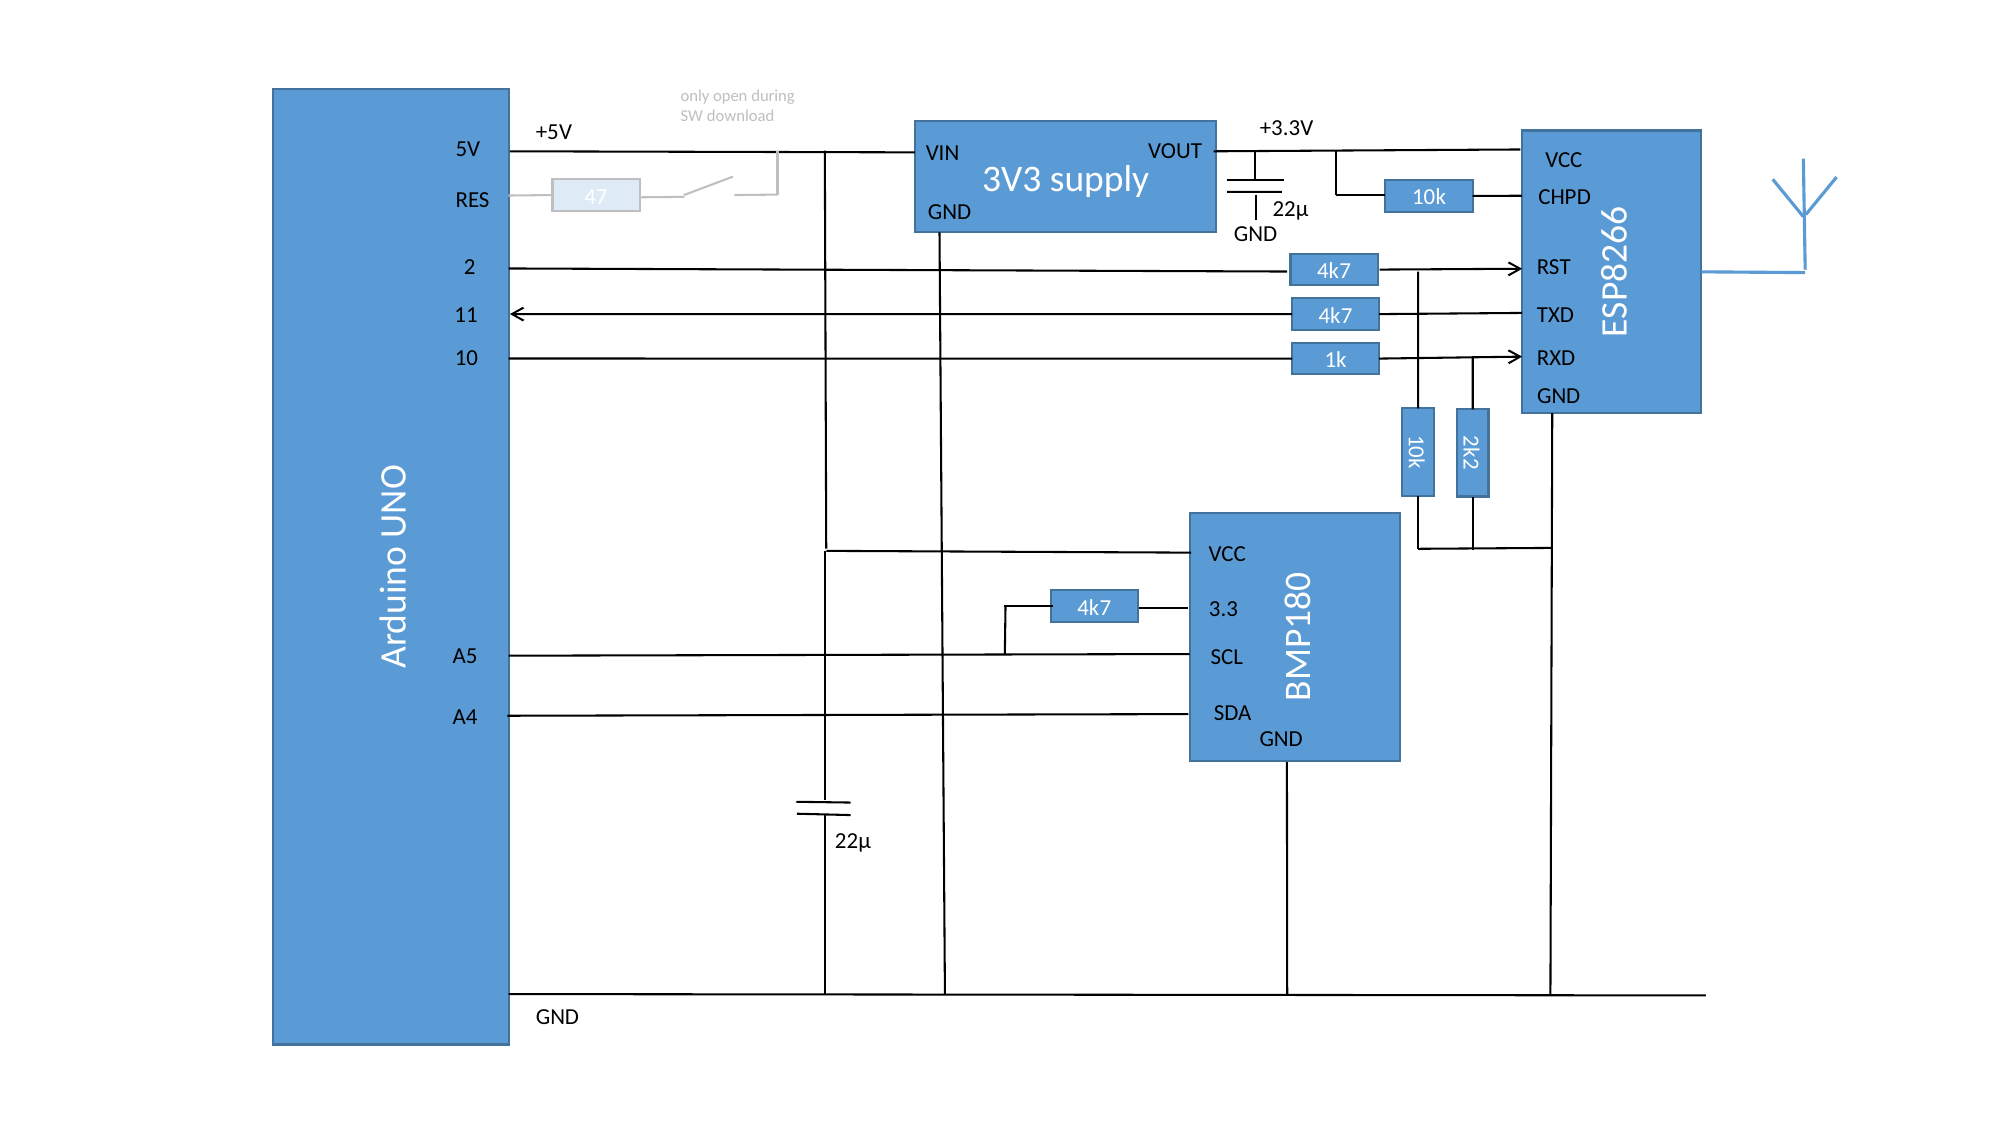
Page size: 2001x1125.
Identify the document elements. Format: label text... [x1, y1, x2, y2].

text_box A5 [438, 633, 493, 676]
text_box 47 [551, 178, 641, 212]
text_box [939, 232, 945, 268]
text_box RST [1522, 244, 1586, 287]
text_box SCL [1195, 634, 1259, 677]
text_box only open during SW download [665, 77, 831, 133]
text_box 10k [1384, 179, 1474, 213]
text_box 22µ [820, 818, 824, 861]
text_box GND [1244, 716, 1319, 759]
text_box GND [521, 996, 595, 1037]
text_box 2k2 [1456, 408, 1490, 498]
text_box 1k [1291, 342, 1380, 375]
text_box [1772, 179, 1804, 217]
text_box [1805, 177, 1837, 215]
text_box GND [913, 189, 987, 232]
text_box VIN [911, 130, 975, 173]
text_box RES [440, 176, 505, 220]
text_box VCC [1193, 530, 1261, 574]
text_box 4k7 [1050, 589, 1139, 623]
text_box 10 [440, 334, 494, 377]
text_box Arduino UNO [272, 88, 510, 1046]
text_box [939, 315, 945, 358]
text_box VOUT [1133, 128, 1218, 171]
text_box BMP180 [1189, 512, 1401, 762]
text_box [683, 176, 733, 196]
text_box SDA [1199, 690, 1267, 733]
text_box CHPD [1523, 173, 1606, 216]
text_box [939, 272, 945, 314]
text_box 4k7 [1291, 297, 1380, 331]
text_box 5V [440, 126, 496, 169]
text_box 22µ [1257, 186, 1324, 229]
text_box GND [1219, 211, 1293, 254]
text_box VCC [1530, 137, 1598, 173]
text_box GND [1522, 373, 1596, 416]
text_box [508, 268, 1288, 272]
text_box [939, 716, 945, 995]
text_box 22µ [825, 818, 887, 861]
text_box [939, 553, 945, 654]
text_box A4 [438, 694, 493, 737]
text_box 3.3 [1194, 586, 1254, 629]
text_box +5V [520, 109, 587, 151]
text_box ESP8266 [1521, 129, 1702, 414]
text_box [939, 656, 945, 714]
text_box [939, 359, 945, 550]
text_box +3.3V [1245, 104, 1329, 148]
text_box 11 [439, 291, 493, 335]
text_box 4k7 [1289, 253, 1379, 286]
text_box RXD [1522, 335, 1591, 378]
text_box 10k [1401, 407, 1435, 497]
text_box TXD [1522, 291, 1590, 335]
text_box 2 [448, 244, 491, 287]
text_box 3V3 supply [914, 120, 1217, 233]
